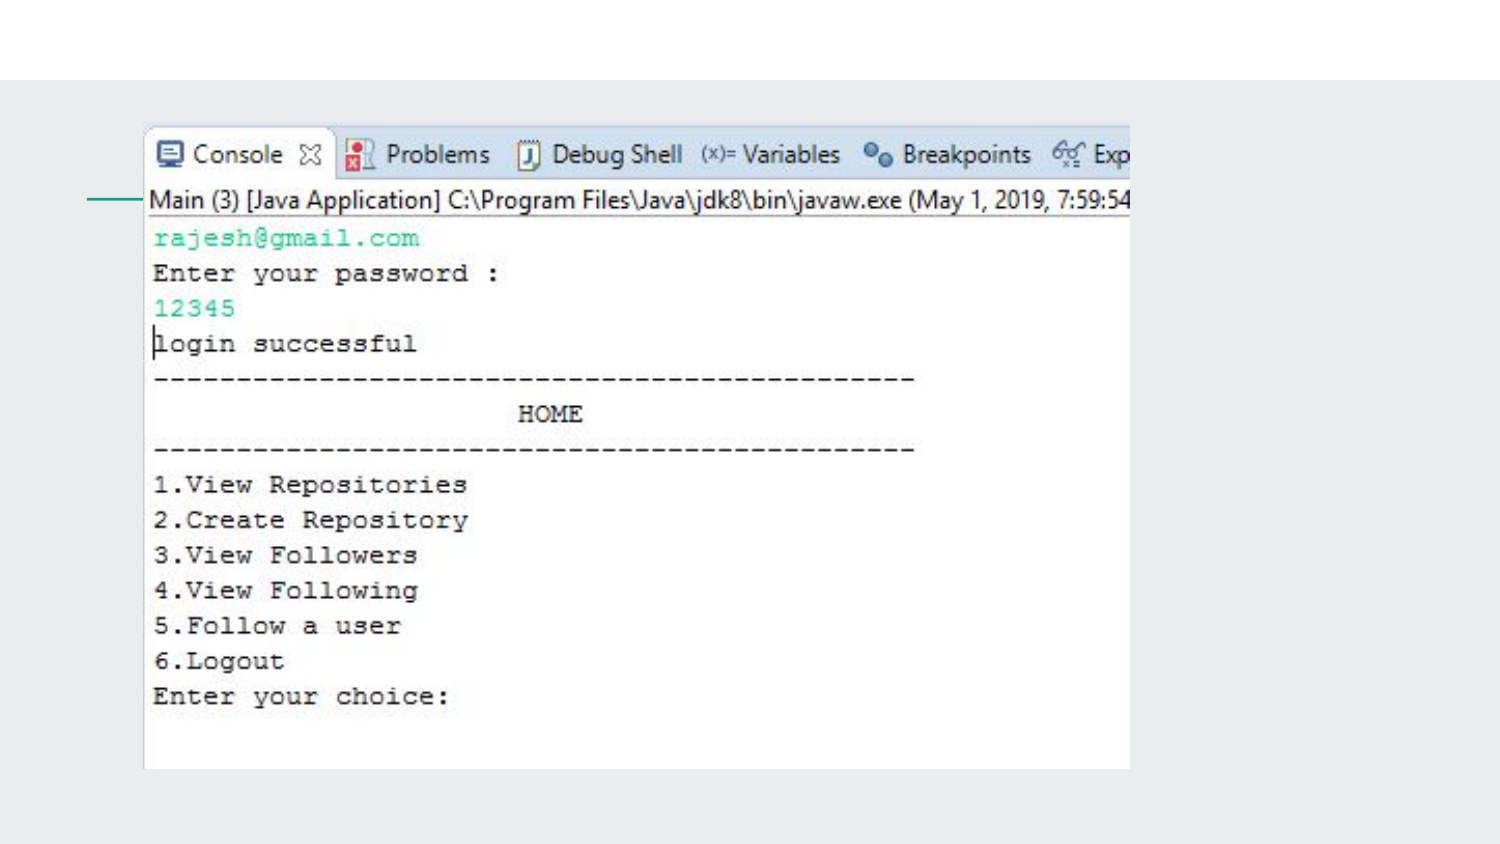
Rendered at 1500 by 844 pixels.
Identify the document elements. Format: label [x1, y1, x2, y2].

picture [143, 121, 1130, 769]
